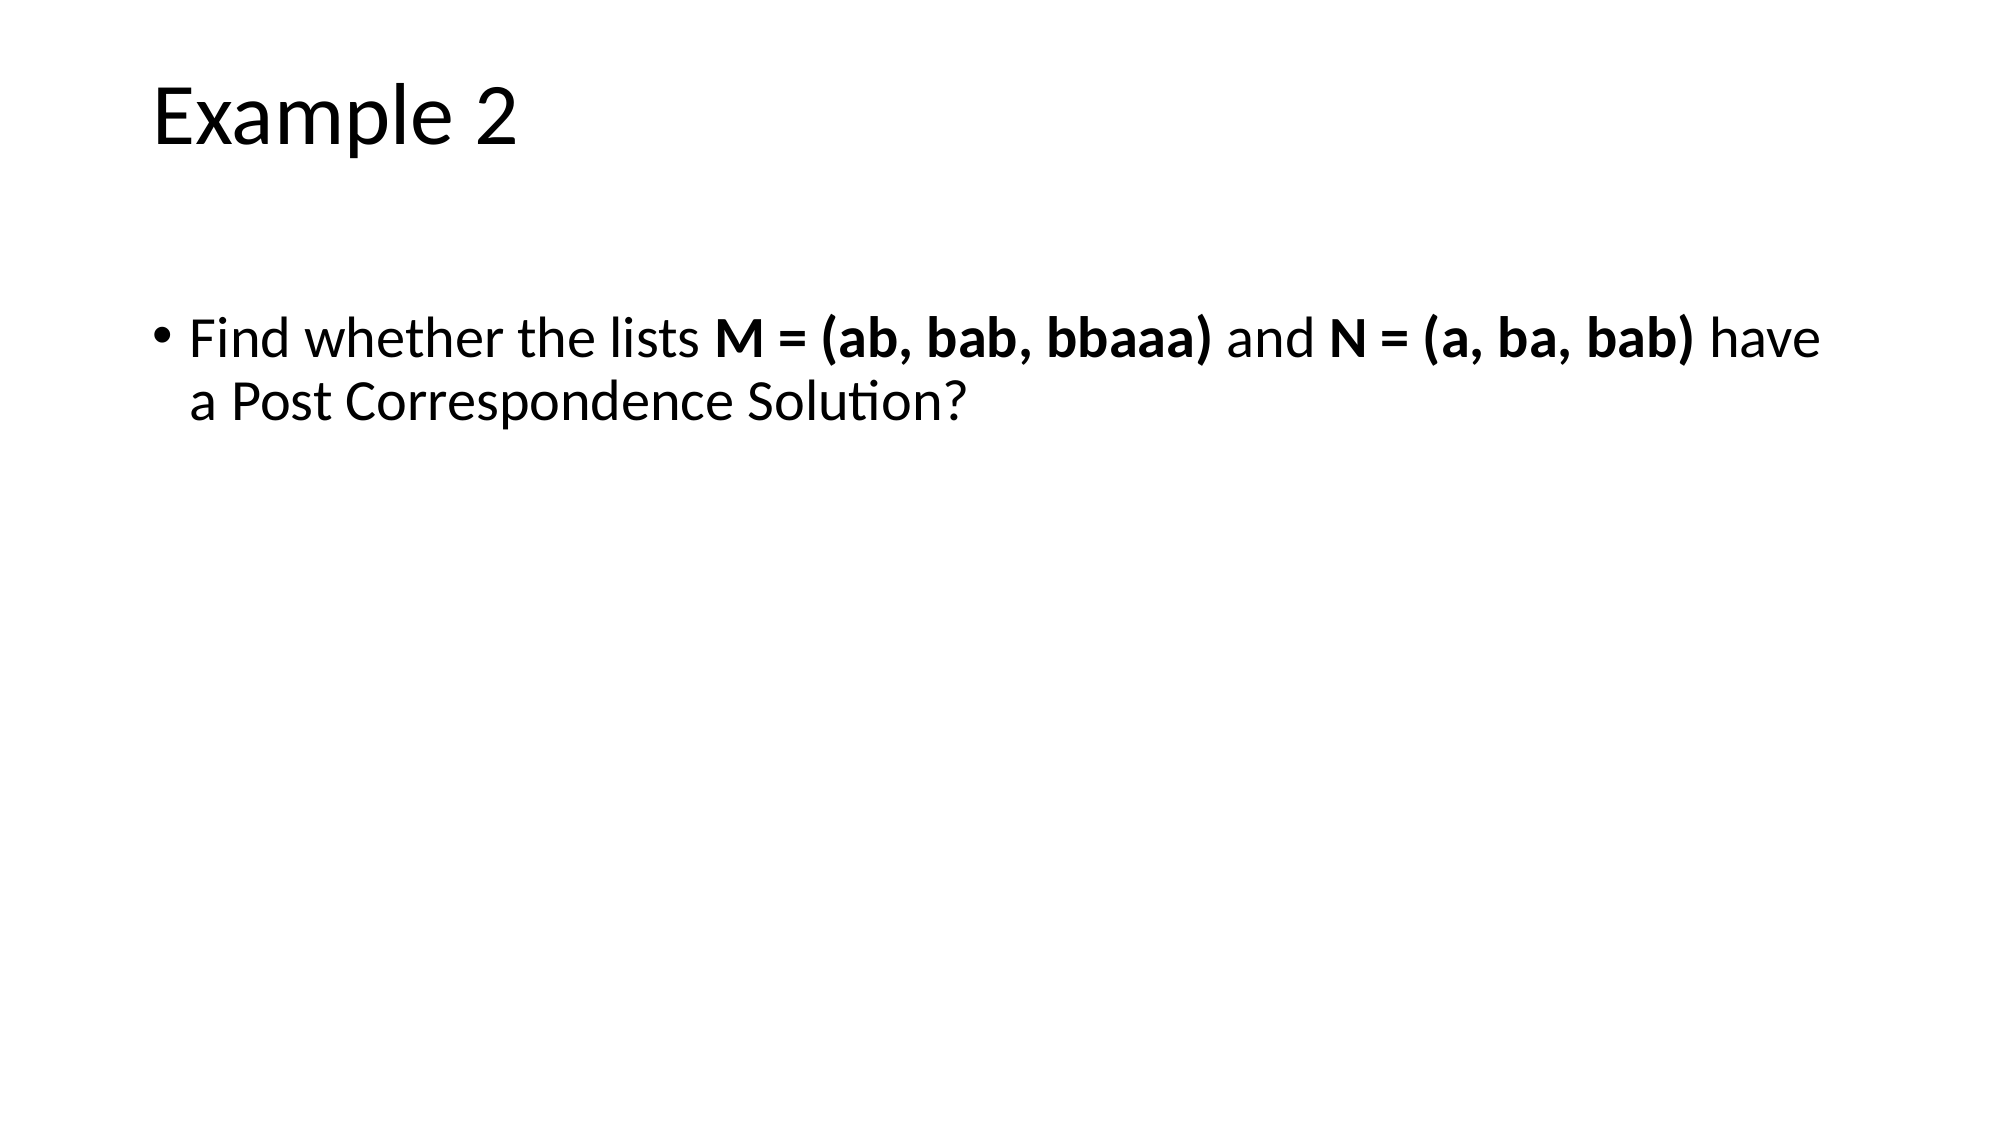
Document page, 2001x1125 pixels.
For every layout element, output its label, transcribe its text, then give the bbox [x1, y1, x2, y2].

title Example 2 [137, 59, 1863, 278]
list Find whether the lists M = (ab, bab, bbaaa) and N = (a, ba, bab) have a Post Correspondence Solution? [137, 299, 1863, 1014]
